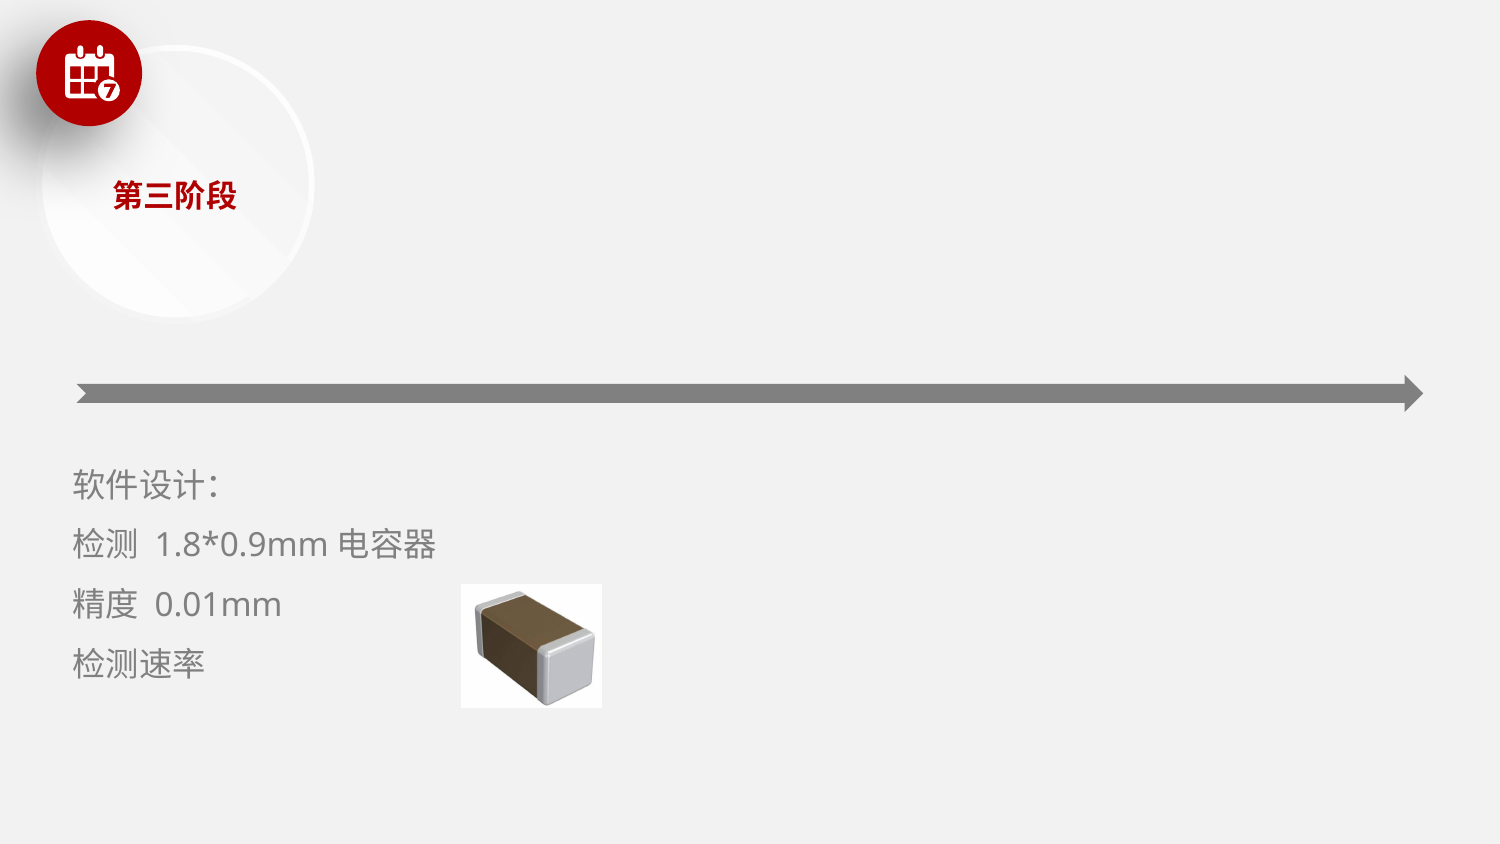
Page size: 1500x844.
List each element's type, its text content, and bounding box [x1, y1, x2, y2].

text_box [74, 372, 1426, 415]
text_box 软件设计： 检测 1.8*0.9mm电容器 精度 0.01mm 检测速率 [72, 443, 462, 721]
picture [461, 583, 603, 708]
text_box [43, 18, 136, 43]
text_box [35, 44, 315, 324]
